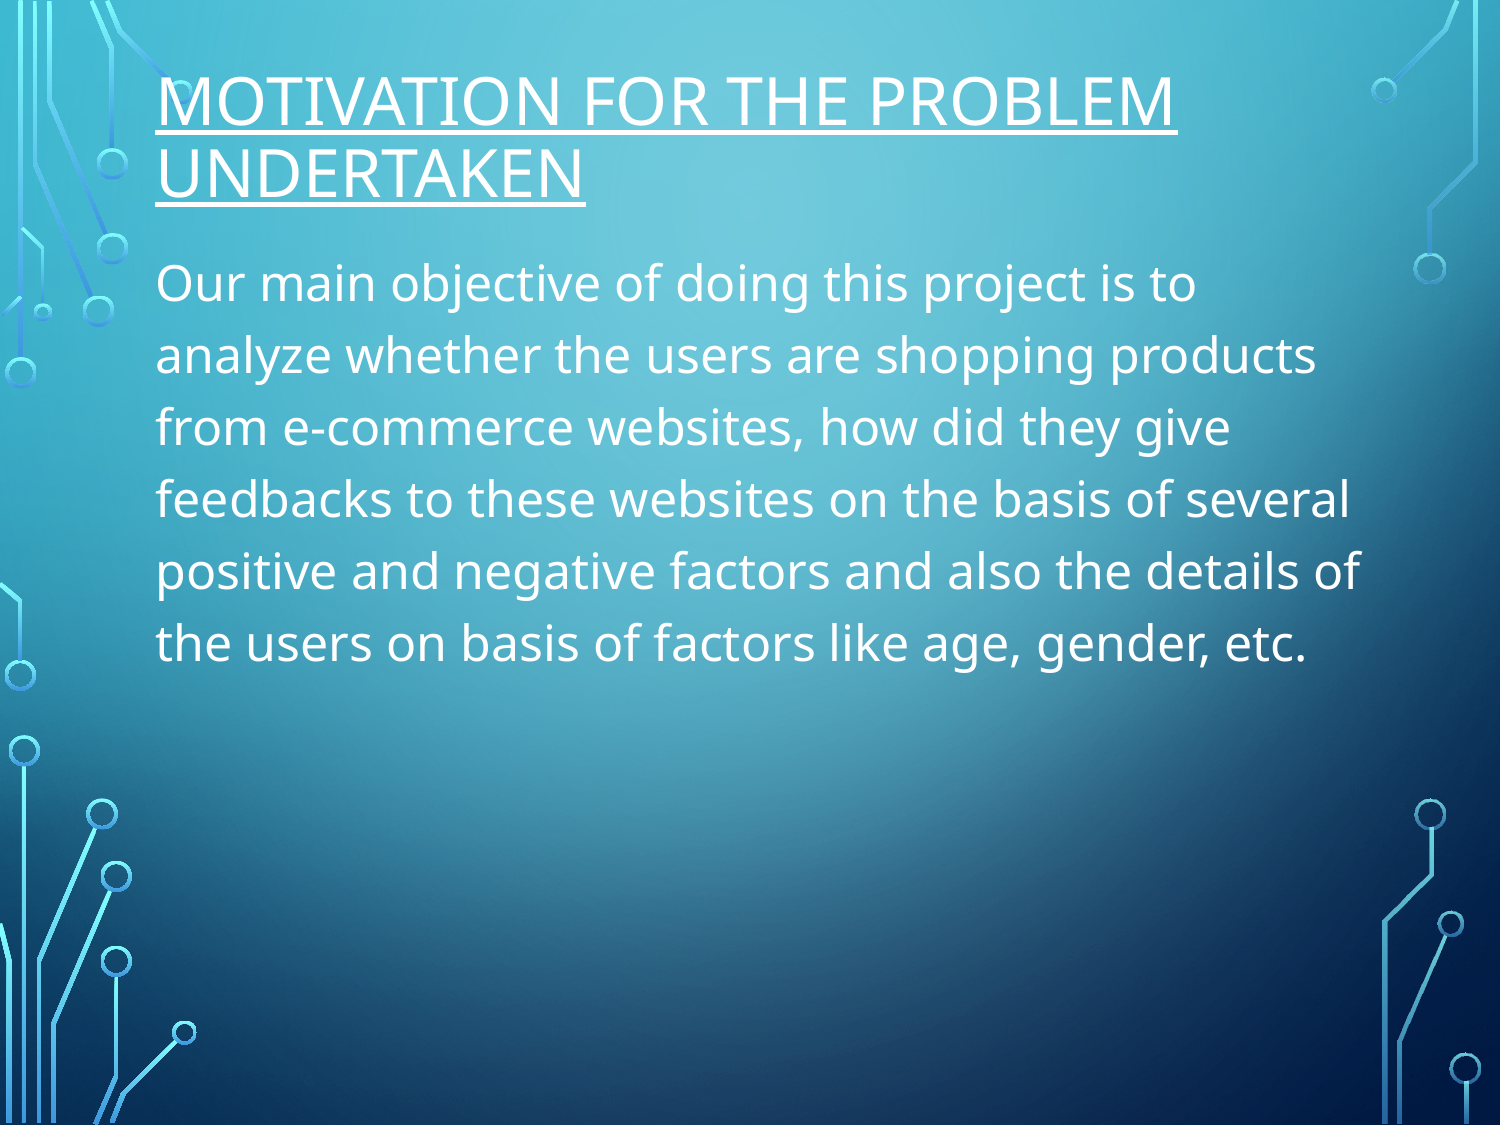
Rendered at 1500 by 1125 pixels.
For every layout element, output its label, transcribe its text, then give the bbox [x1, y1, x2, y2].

title Motivation for the Problem Undertaken [140, 0, 1447, 279]
list Our main objective of doing this project is to analyze whether the users are shopping products from e-commerce websites, how did they give feedbacks to these websites on the basis of several positive and negative factors and also the details of the users on basis of factors like age, gender, etc. [140, 231, 1390, 1000]
